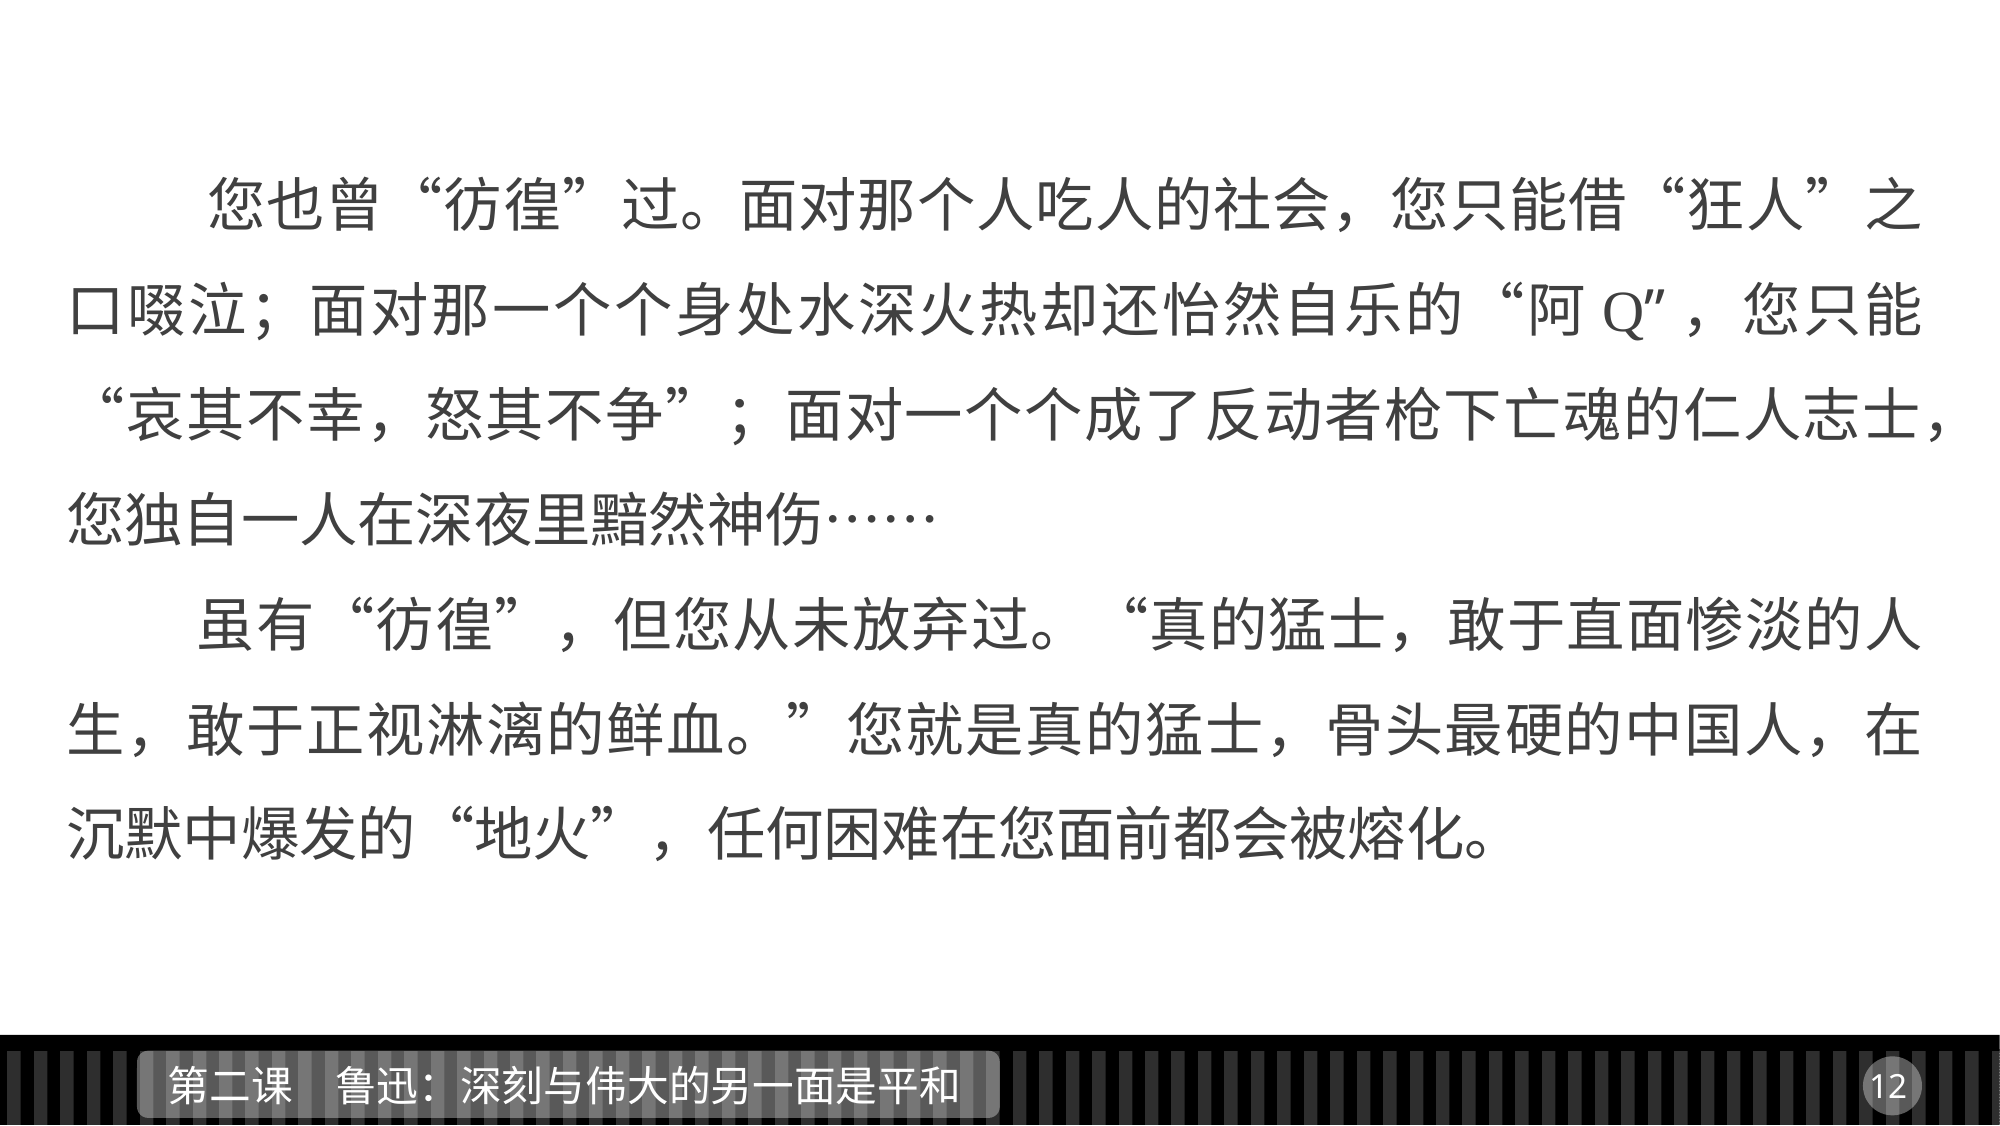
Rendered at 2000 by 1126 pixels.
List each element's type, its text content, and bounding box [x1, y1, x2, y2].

text_box 您也曾“彷徨”过。面对那个人吃人的社会，您只能借“狂人”之口啜泣；面对那一个个身处水深火热却还怡然自乐的“阿Q”，您只能“哀其不幸，怒其不争”；面对一个个成了反动者枪下亡魂的仁人志士，您独自一人在深夜里黯然神伤…… 虽有“彷徨”，但您从未放弃过。“真的猛士，敢于直面惨淡的人生，敢于正视淋漓的鲜血。”您就是真的猛士，骨头最硬的中国人，在沉默中爆发的“地火”，任何困难在您面前都会被熔化。 [51, 125, 1938, 875]
